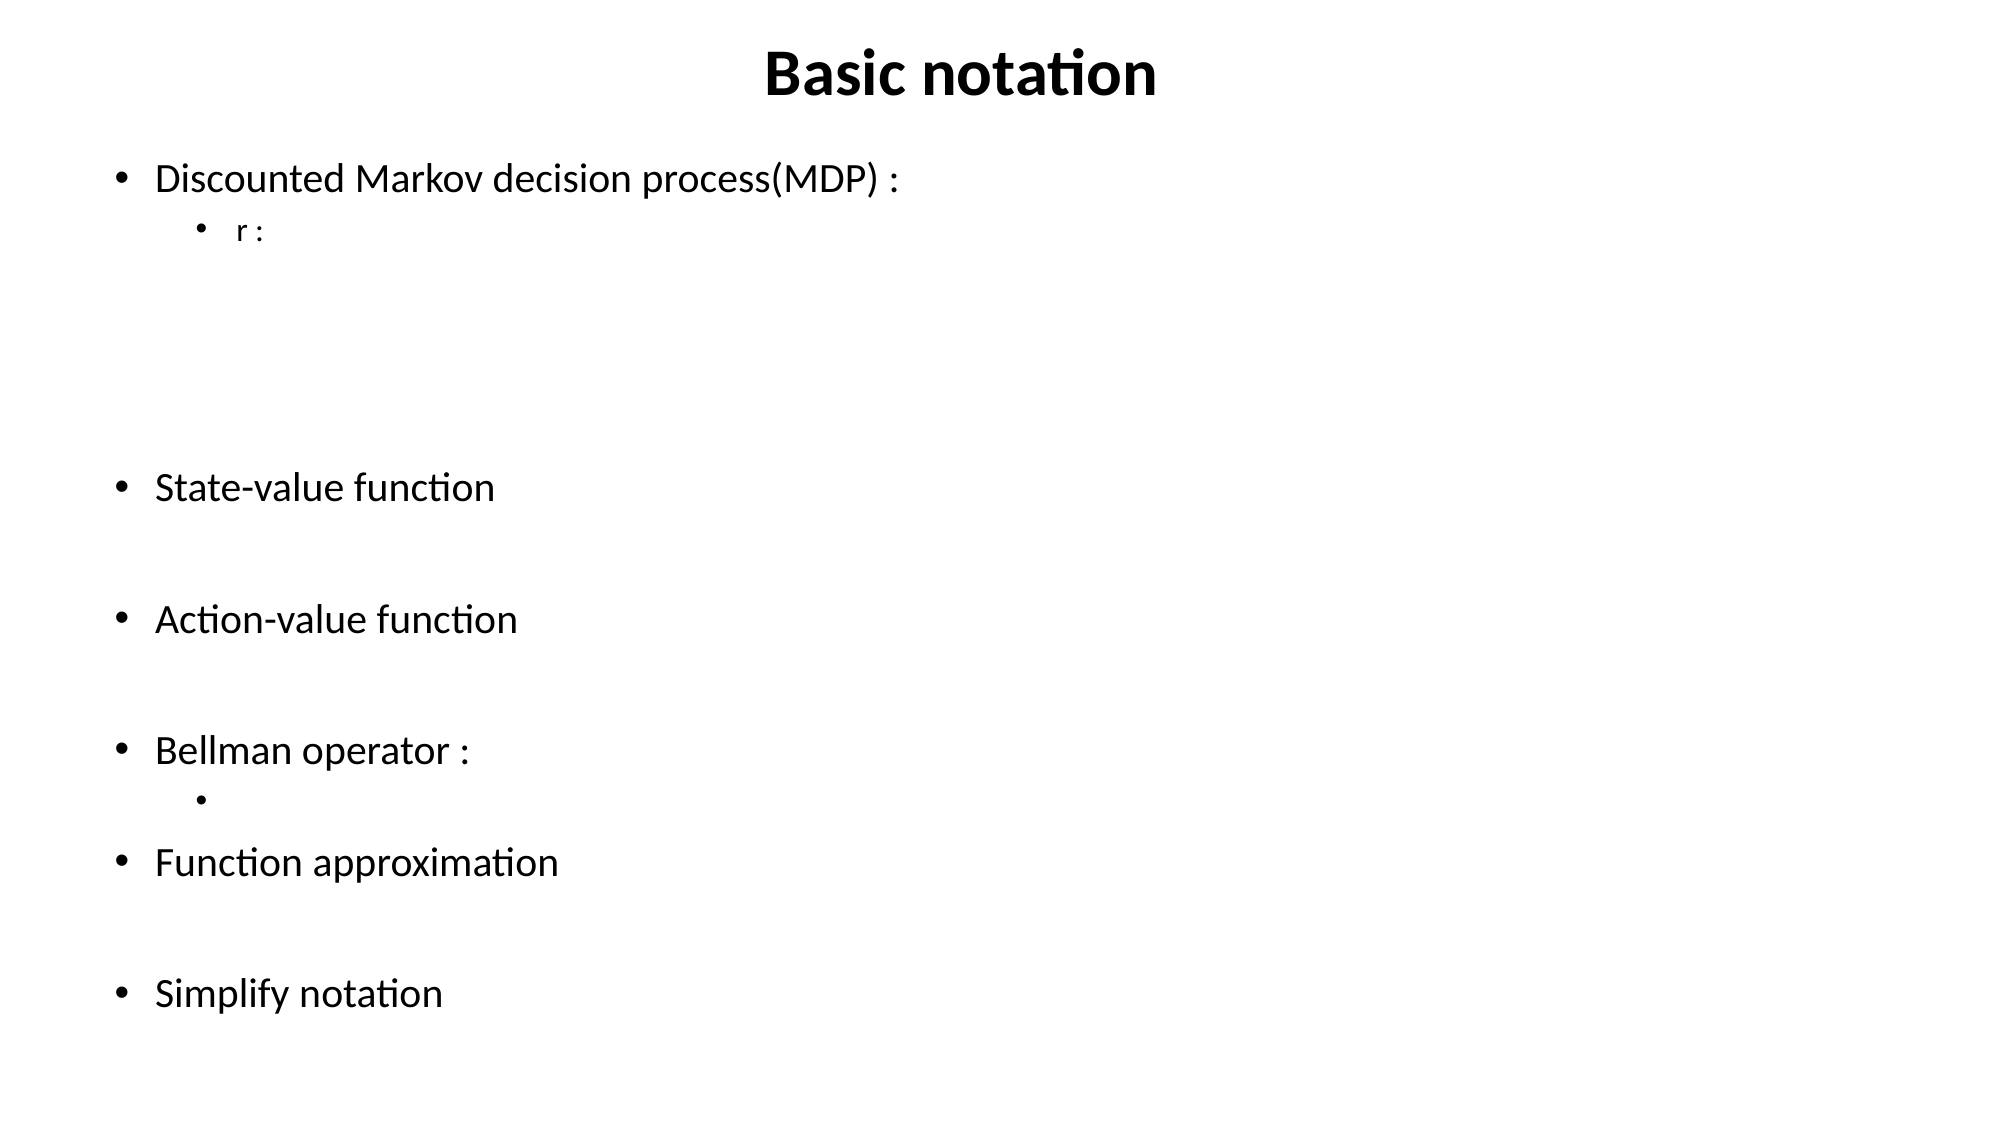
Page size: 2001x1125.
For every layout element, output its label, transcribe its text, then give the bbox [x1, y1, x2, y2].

text_box Basic notation [750, 21, 1174, 117]
